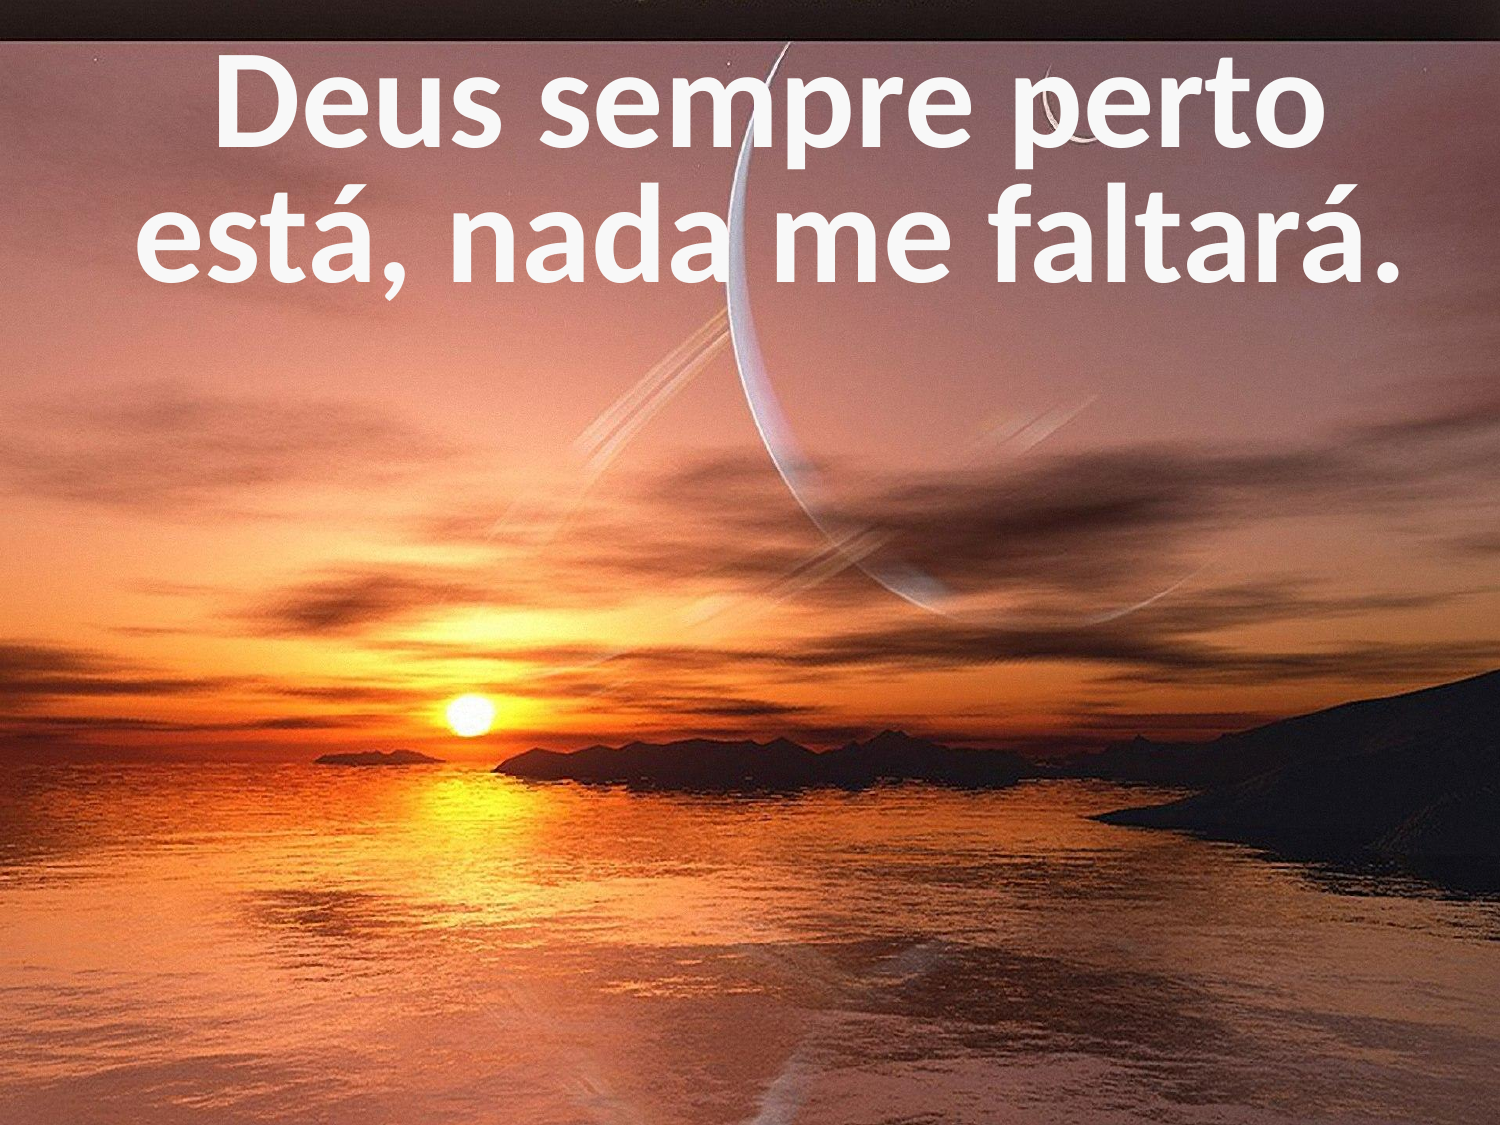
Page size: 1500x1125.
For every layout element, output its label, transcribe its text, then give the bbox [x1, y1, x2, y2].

text_box Deus sempre perto está, nada me faltará. [41, 30, 1500, 516]
picture [0, 0, 1500, 1125]
